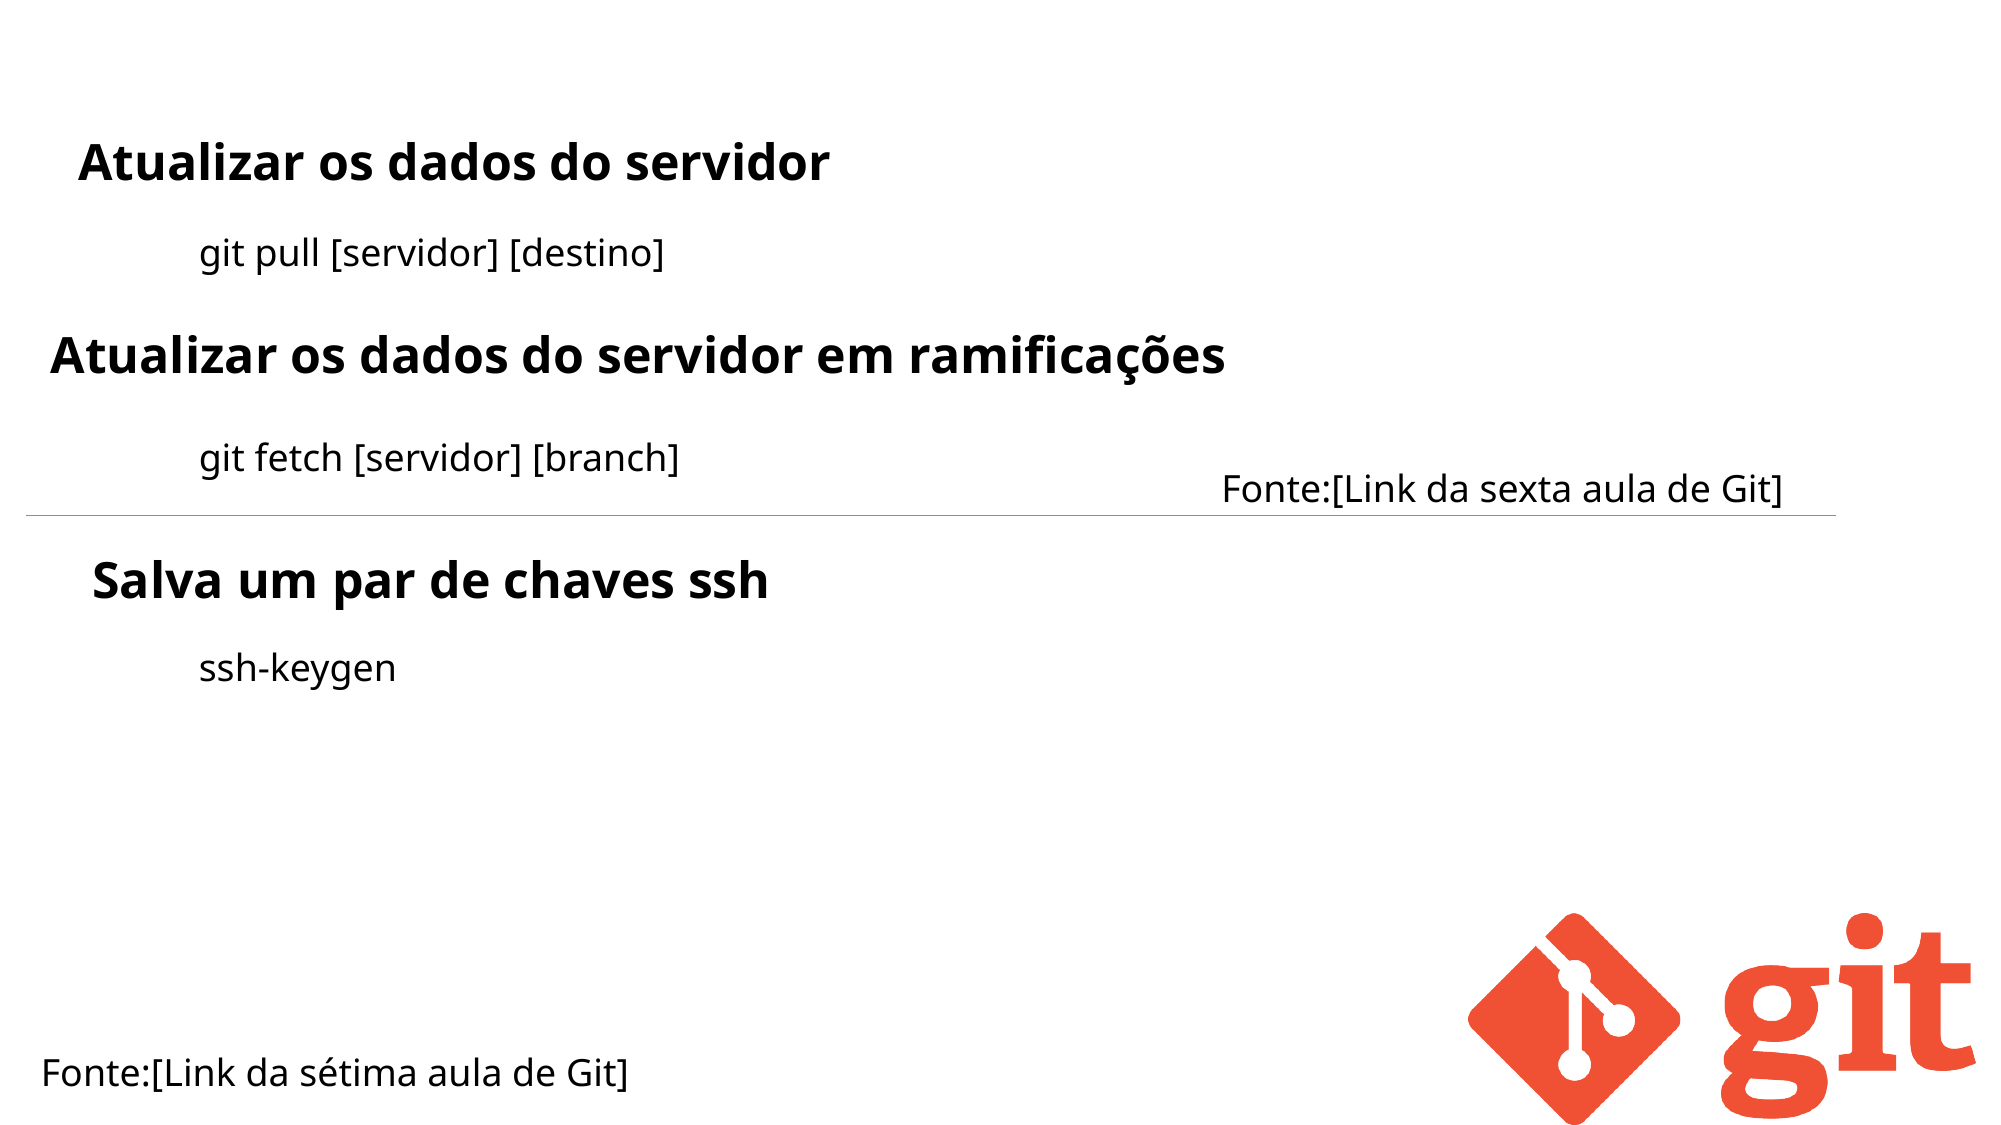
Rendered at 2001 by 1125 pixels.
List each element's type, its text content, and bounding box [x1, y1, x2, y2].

text_box Salva um par de chaves ssh [77, 541, 786, 617]
text_box Fonte:[Link da sexta aula de Git] [1206, 457, 2000, 517]
text_box git pull [servidor] [destino] [184, 221, 885, 281]
text_box Atualizar os dados do servidor em ramificações [35, 316, 1242, 391]
text_box Fonte:[Link da sétima aula de Git] [25, 1041, 972, 1102]
picture [1468, 913, 1976, 1125]
text_box git fetch [servidor] [branch] [184, 426, 885, 487]
text_box Atualizar os dados do servidor [63, 123, 847, 199]
text_box ssh-keygen [184, 636, 885, 697]
